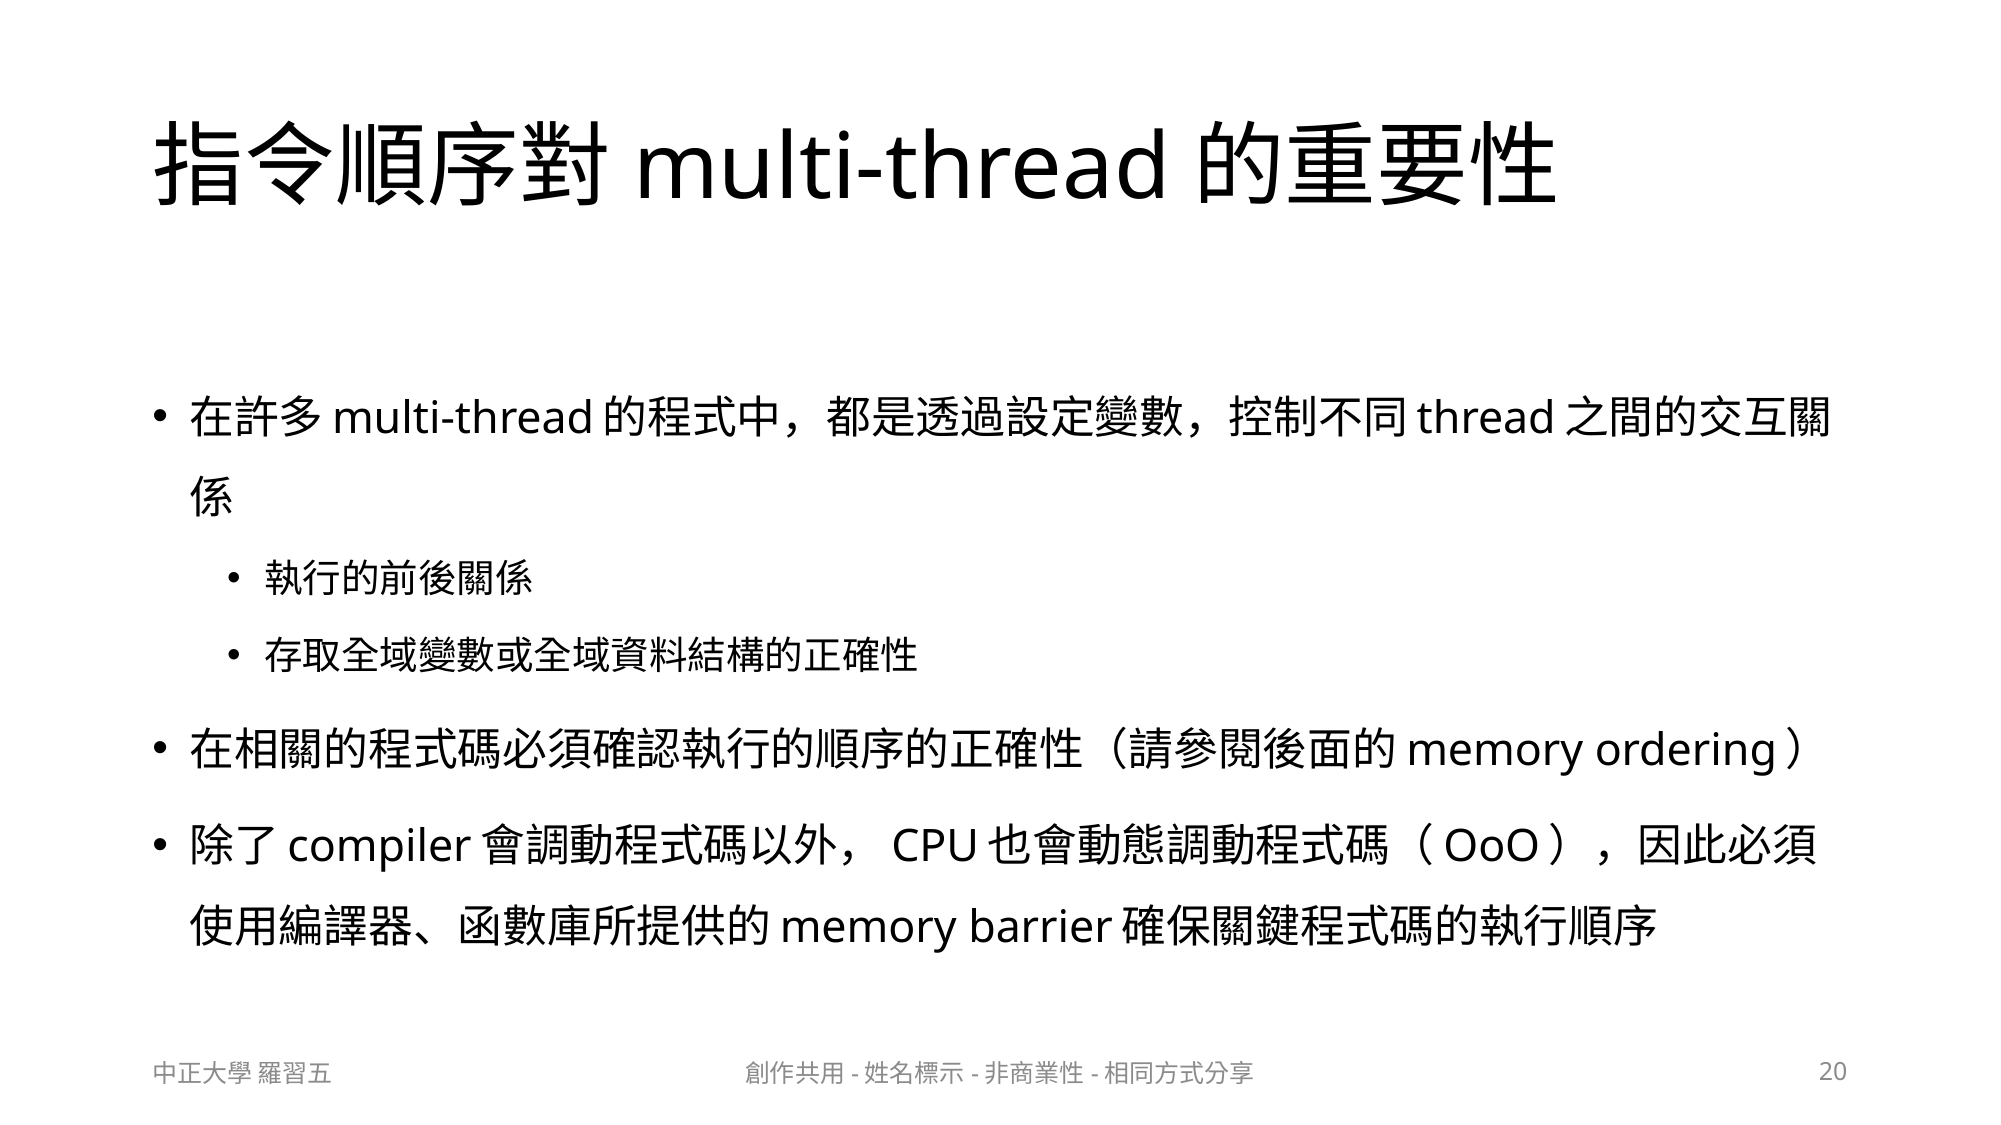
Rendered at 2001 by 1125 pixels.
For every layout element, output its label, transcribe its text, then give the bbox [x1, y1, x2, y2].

list 在許多multi-thread的程式中，都是透過設定變數，控制不同thread之間的交互關係 執行的前後關係 存取全域變數或全域資料結構的正確性 在相關的程式碼必須確認執行的順序的正確性（請參閱後面的memory ordering） 除了compiler會調動程式碼以外，CPU也會動態調動程式碼（OoO），因此必須使用編譯器、函數庫所提供的memory barrier確保關鍵程式碼的執行順序 [137, 299, 1863, 1014]
slide_number 中正大學 羅習五 [137, 1042, 588, 1103]
footer 創作共用-姓名標示-非商業性-相同方式分享 [662, 1042, 1338, 1103]
slide_number 20 [1412, 1042, 1863, 1103]
title 指令順序對multi-thread的重要性 [137, 59, 1863, 278]
